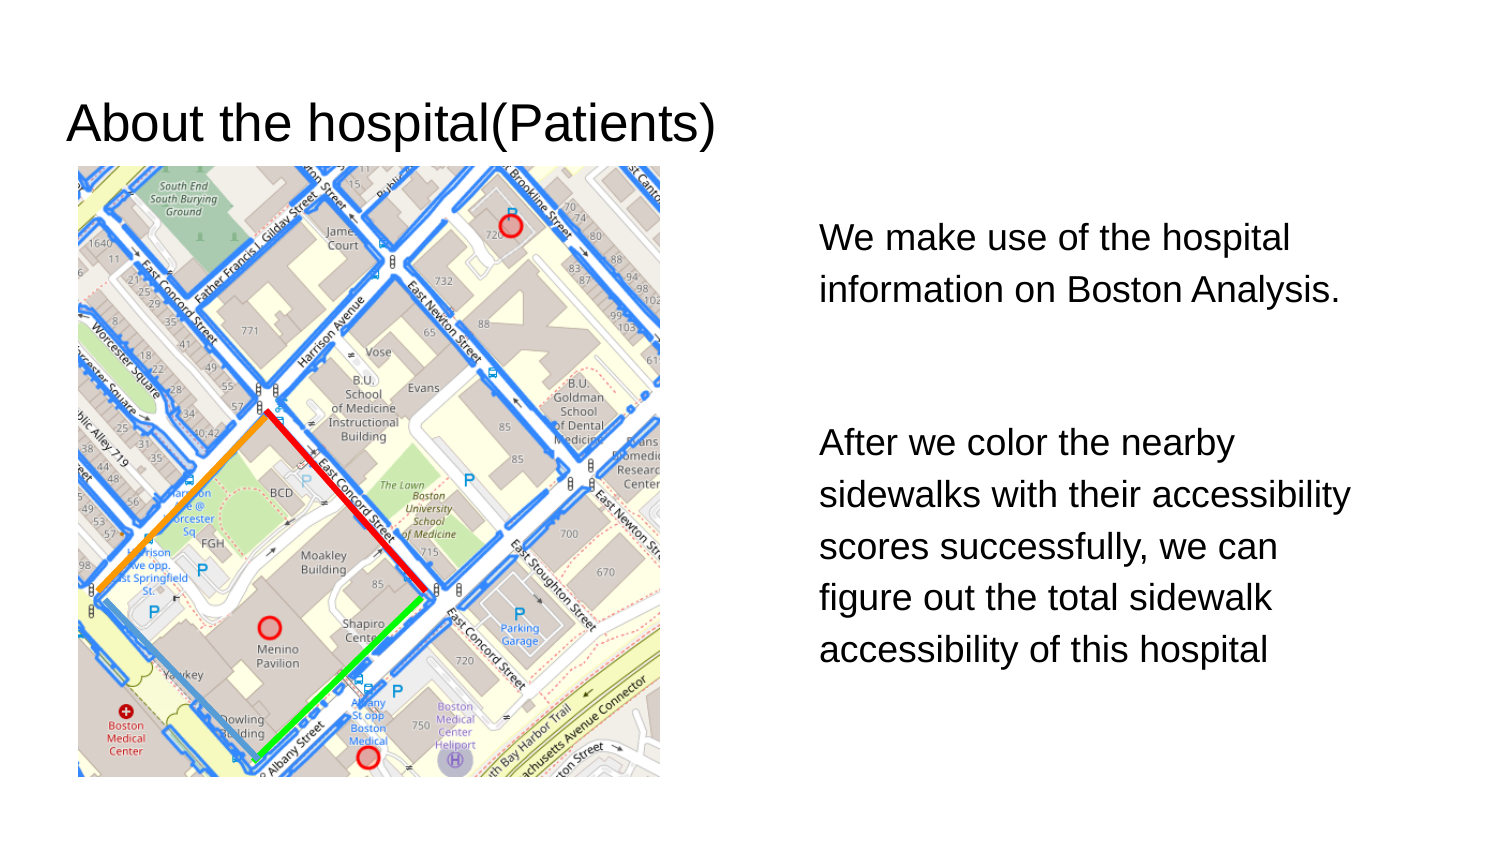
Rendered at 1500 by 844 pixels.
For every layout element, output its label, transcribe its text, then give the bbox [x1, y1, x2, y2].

picture [78, 166, 660, 777]
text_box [97, 416, 266, 592]
title About the hospital(Patients) [51, 72, 1449, 167]
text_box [265, 409, 426, 592]
list We make use of the hospital information on Boston Analysis. After we color the nearby sidewalks with their accessibility scores successfully, we can figure out the total sidewalk accessibility of this hospital [804, 191, 1376, 752]
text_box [262, 597, 422, 762]
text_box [104, 599, 259, 760]
